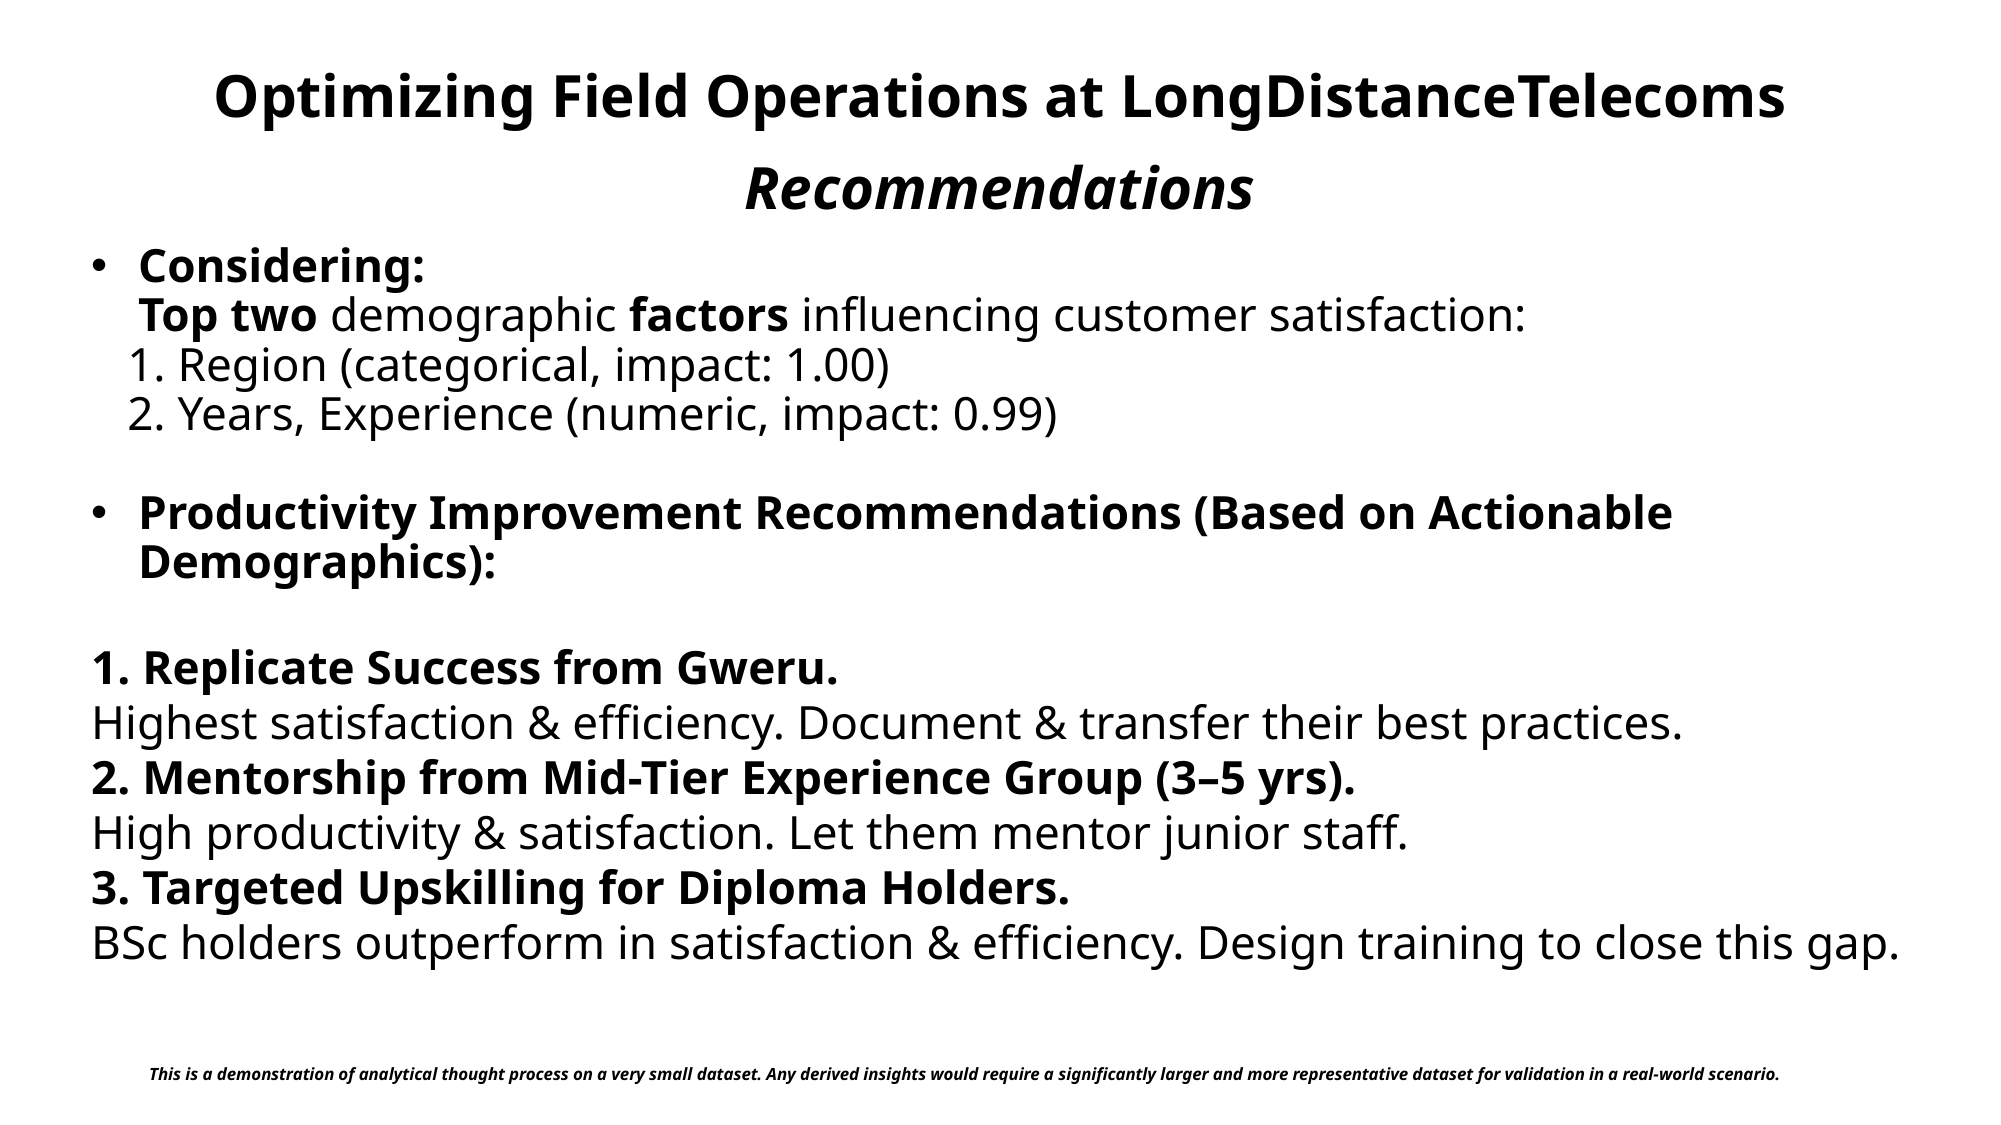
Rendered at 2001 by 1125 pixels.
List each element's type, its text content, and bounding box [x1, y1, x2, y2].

text_box Recommendations [137, 124, 1863, 235]
title Optimizing Field Operations at LongDistanceTelecoms [137, 59, 1863, 124]
text_box This is a demonstration of analytical thought process on a very small dataset. Any derived insights would require a significantly larger and more representative dataset for validation in a real-world scenario. [101, 1056, 1827, 1094]
text_box Considering: Top two demographic factors influencing customer satisfaction: 1. Region (categorical, impact: 1.00) 2. Years, Experience (numeric, impact: 0.99) Productivity Improvement Recommendations (Based on Actionable Demographics): 1. Replicate Success from Gweru. Highest satisfaction & efficiency. Document & transfer their best practices. 2. Mentorship from Mid-Tier Experience Group (3–5 yrs). High productivity & satisfaction. Let them mentor junior staff. 3. Targeted Upskilling for Diploma Holders. BSc holders outperform in satisfaction & efficiency. Design training to close this gap. [76, 235, 1924, 1069]
